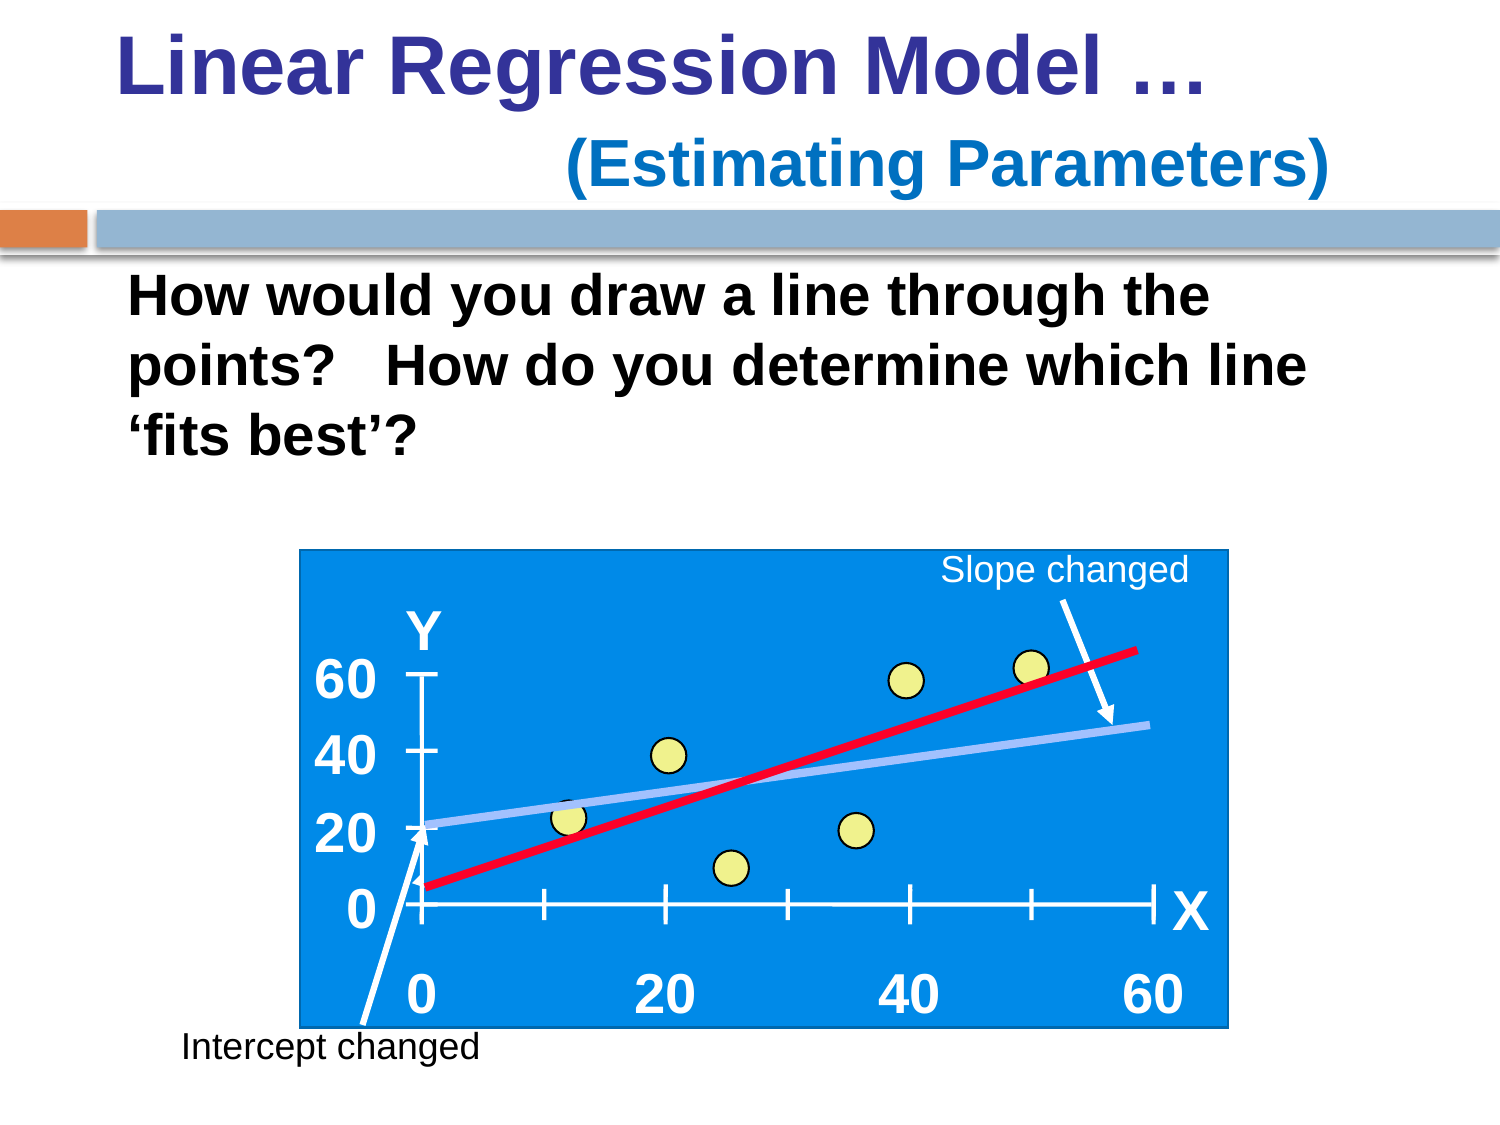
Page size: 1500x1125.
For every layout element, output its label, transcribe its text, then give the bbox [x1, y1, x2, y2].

text_box 20 [619, 949, 712, 1032]
text_box [713, 850, 749, 886]
text_box [1013, 650, 1049, 686]
text_box Intercept changed [166, 1014, 496, 1075]
text_box Slope changed [925, 537, 1205, 598]
text_box 20 [300, 794, 393, 871]
text_box 0 [391, 949, 453, 1014]
text_box [1089, 667, 1114, 725]
text_box X [1157, 866, 1225, 949]
text_box Y [390, 587, 458, 669]
text_box How would you draw a line through the points? How do you determine which line ‘fits best’? [112, 249, 1397, 475]
text_box 60 [1107, 949, 1200, 1032]
text_box [838, 812, 874, 849]
text_box 0 [331, 871, 393, 948]
text_box [650, 737, 687, 774]
text_box [299, 549, 1228, 1028]
text_box [888, 662, 924, 699]
text_box 40 [863, 949, 956, 1032]
text_box 60 [300, 634, 393, 717]
text_box [550, 800, 587, 836]
text_box [362, 825, 428, 1025]
text_box 40 [300, 717, 393, 794]
text_box [411, 874, 425, 888]
title Linear Regression Model … (Estimating Parameters) [100, 24, 1438, 188]
